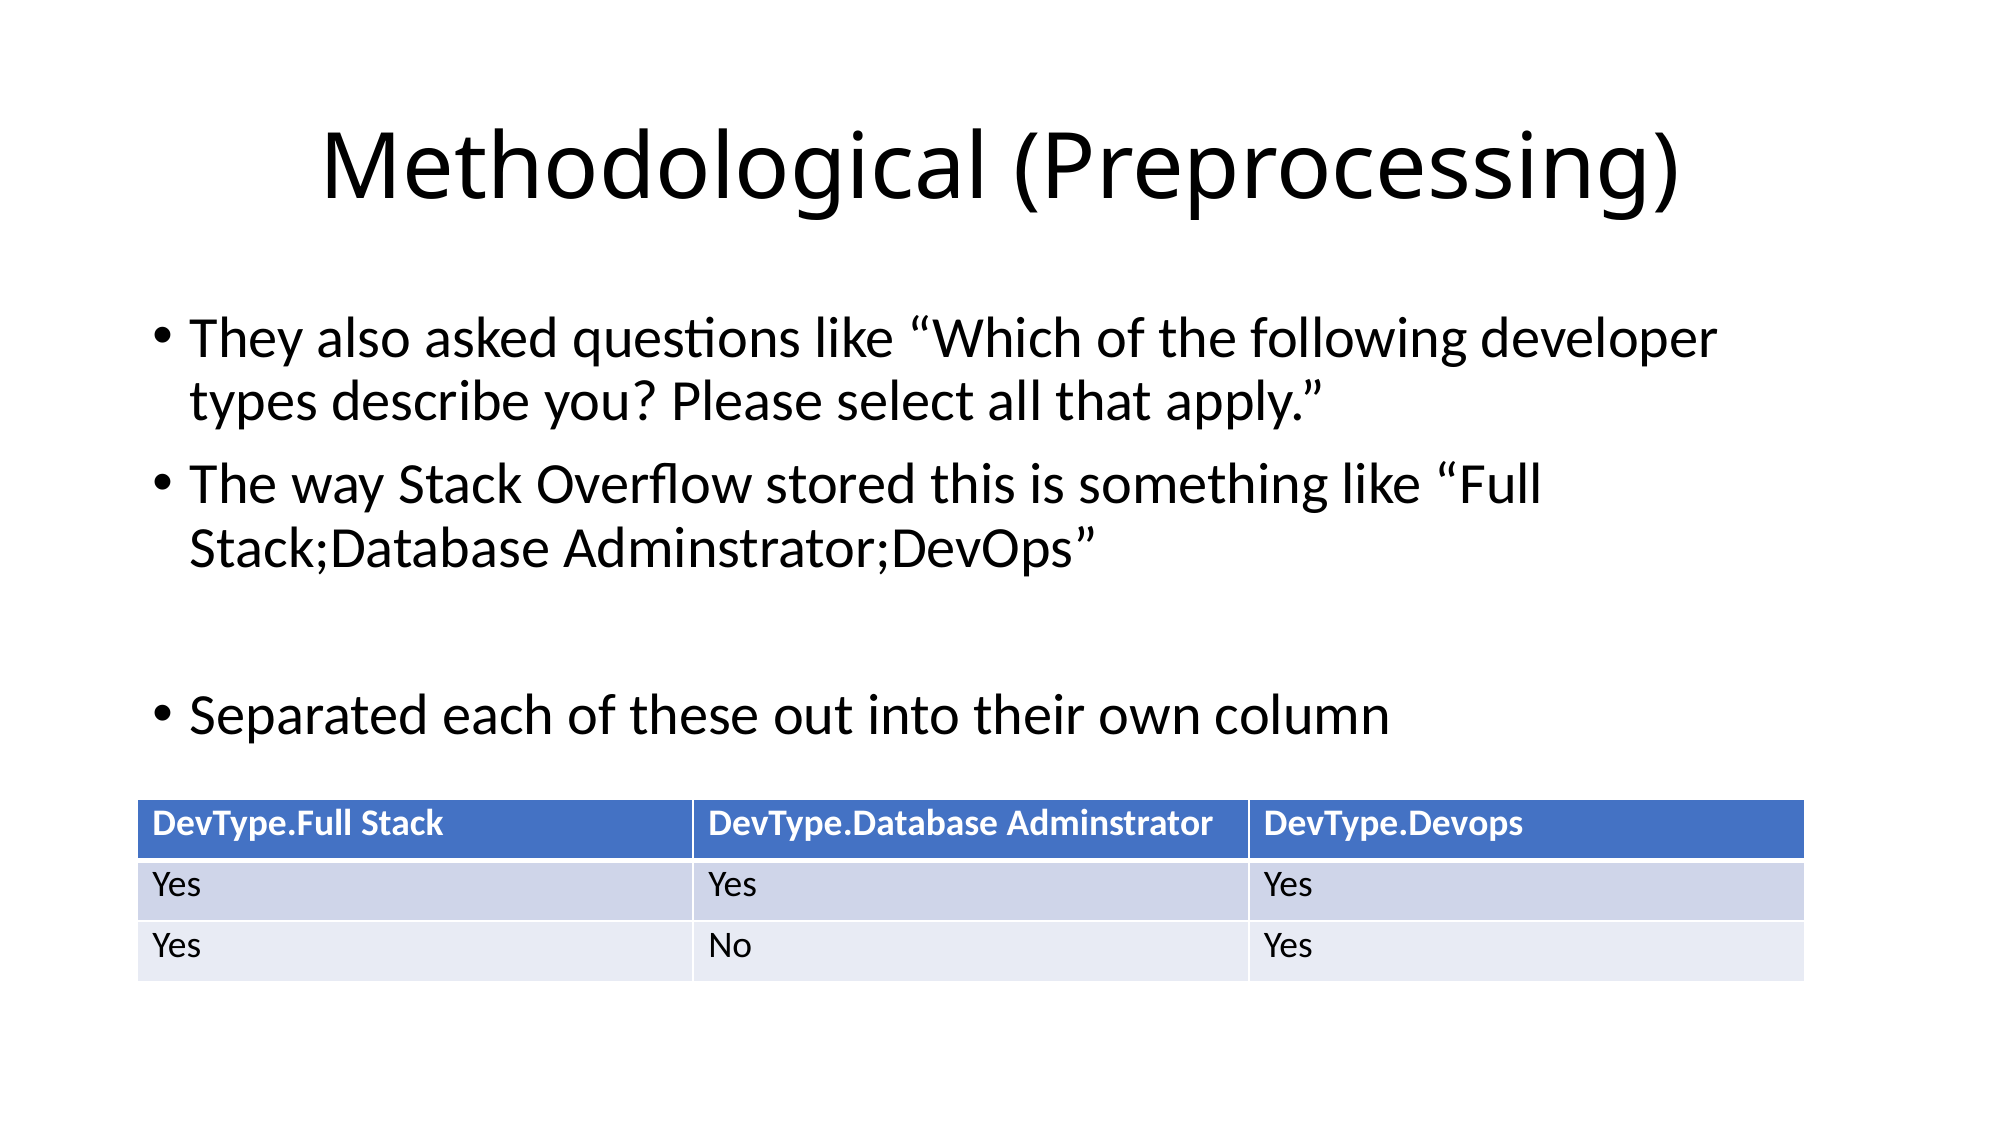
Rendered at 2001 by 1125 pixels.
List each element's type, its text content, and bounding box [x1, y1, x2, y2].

table_cell Yes [138, 922, 692, 981]
table_cell No [694, 922, 1248, 981]
table_cell Yes [1250, 863, 1804, 920]
table_cell Yes [138, 863, 692, 920]
title Methodological (Preprocessing) [137, 59, 1863, 278]
table_cell Yes [1250, 922, 1804, 981]
table_header DevType.Full Stack [138, 800, 692, 858]
table_cell Yes [694, 863, 1248, 920]
table_header DevType.Database Adminstrator [694, 800, 1248, 858]
table_header DevType.Devops [1250, 800, 1804, 858]
list They also asked questions like “Which of the following developer types describe you? Please select all that apply.” The way Stack Overflow stored this is something like “Full Stack;Database Adminstrator;DevOps” Separated each of these out into their own column [137, 299, 1863, 1014]
